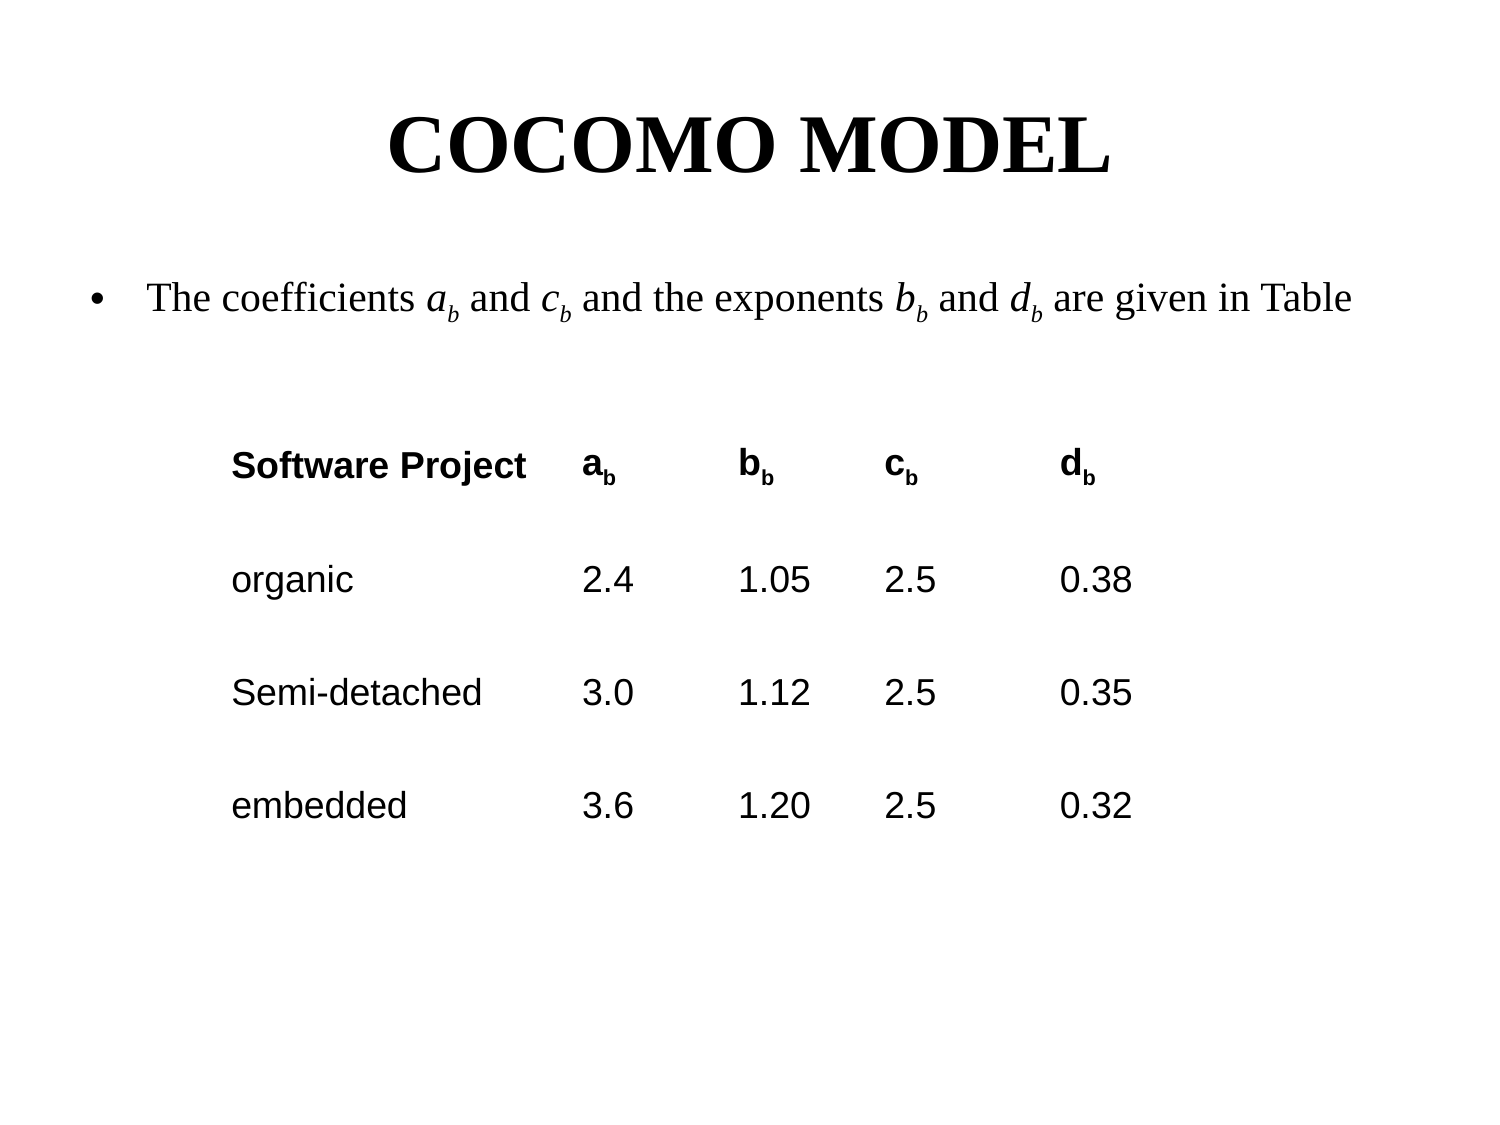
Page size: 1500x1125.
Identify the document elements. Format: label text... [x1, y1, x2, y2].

table_cell 2.5 [878, 523, 1054, 636]
table_cell 0.35 [1054, 636, 1200, 749]
table_cell Semi-detached [225, 636, 576, 749]
table_cell 0.32 [1054, 749, 1200, 863]
table_cell 0.38 [1054, 523, 1200, 636]
table_header bb [732, 410, 878, 523]
table_cell 2.5 [878, 749, 1054, 863]
table_cell 1.20 [732, 749, 878, 863]
table_header Software Project [225, 409, 576, 523]
table_cell 2.5 [878, 636, 1054, 749]
table_cell 3.0 [576, 636, 732, 749]
table_header ab [576, 410, 732, 523]
table_cell 2.4 [576, 523, 732, 636]
table_cell embedded [225, 749, 576, 863]
table_cell organic [225, 523, 576, 636]
table_cell 1.12 [732, 636, 878, 749]
table_header db [1054, 410, 1200, 523]
table_cell 3.6 [576, 749, 732, 863]
table_cell 1.05 [732, 523, 878, 636]
title COCOMO MODEL [75, 45, 1425, 233]
table_header cb [878, 410, 1054, 523]
list The coefficients ab and cb and the exponents bb and db are given in Table [75, 262, 1425, 1005]
